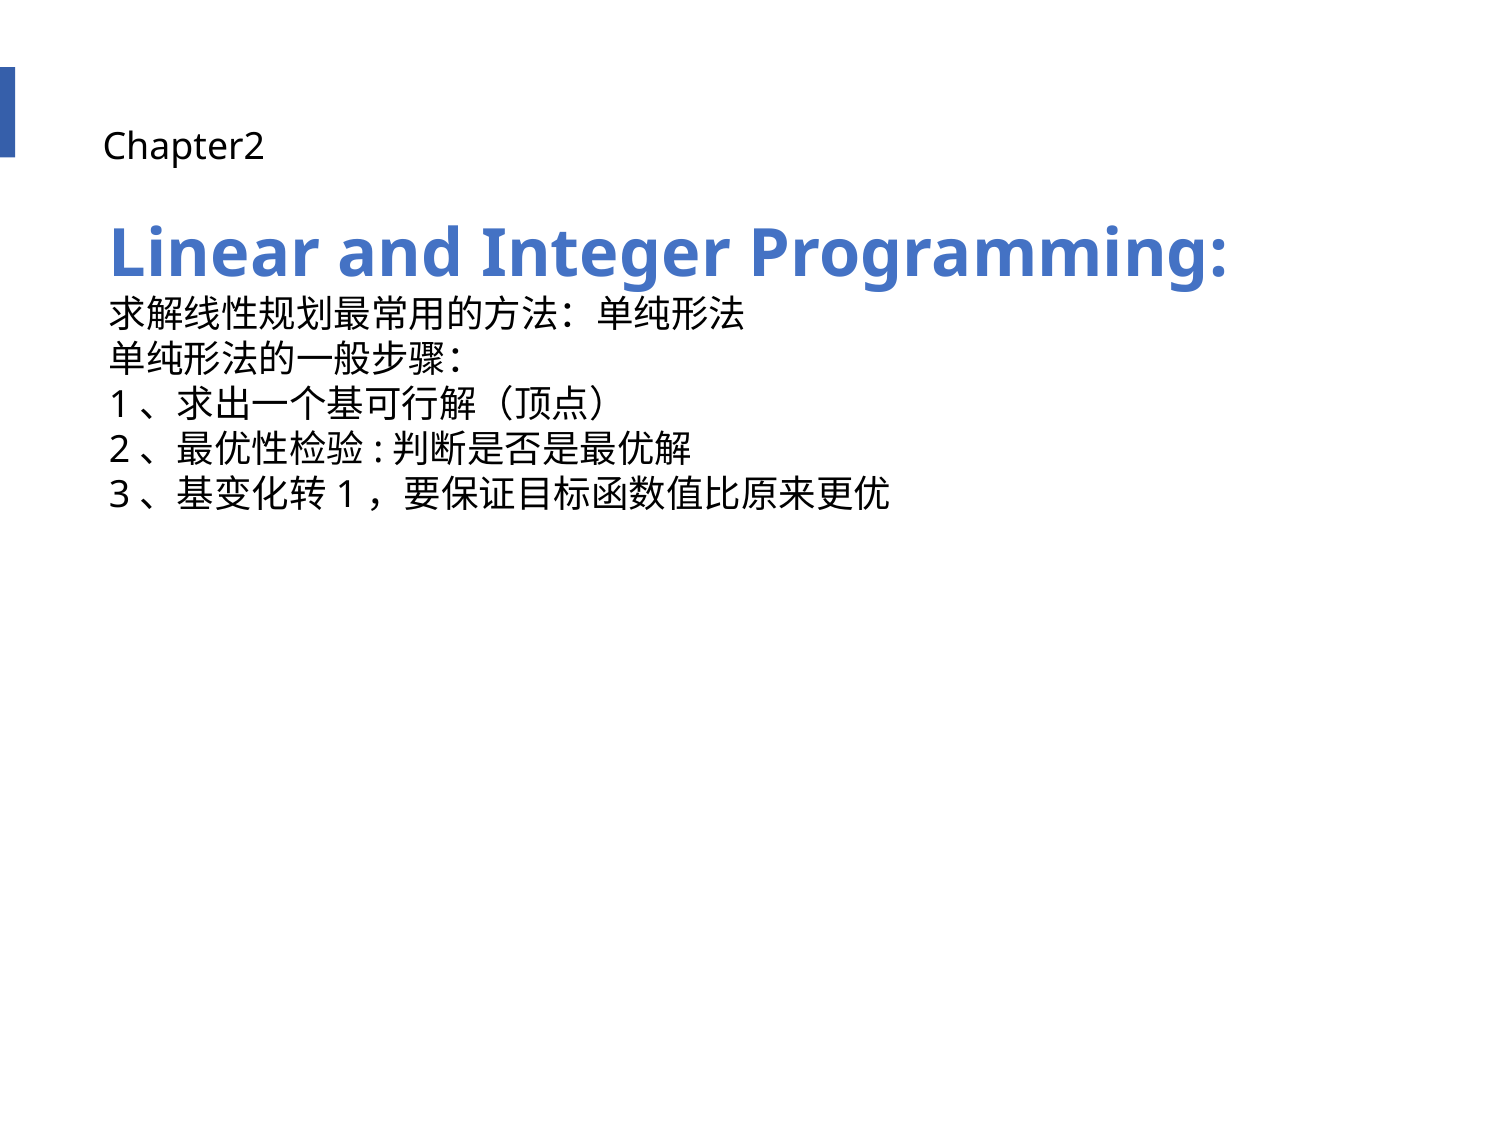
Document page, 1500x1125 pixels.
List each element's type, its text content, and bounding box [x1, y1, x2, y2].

text_box Linear and Integer Programming: 求解线性规划最常用的方法：单纯形法 单纯形法的一般步骤： 1、求出一个基可行解（顶点） 2、最优性检验:判断是否是最优解 3、基变化转1，要保证目标函数值比原来更优 [94, 202, 1382, 523]
text_box Chapter2 [87, 114, 437, 175]
